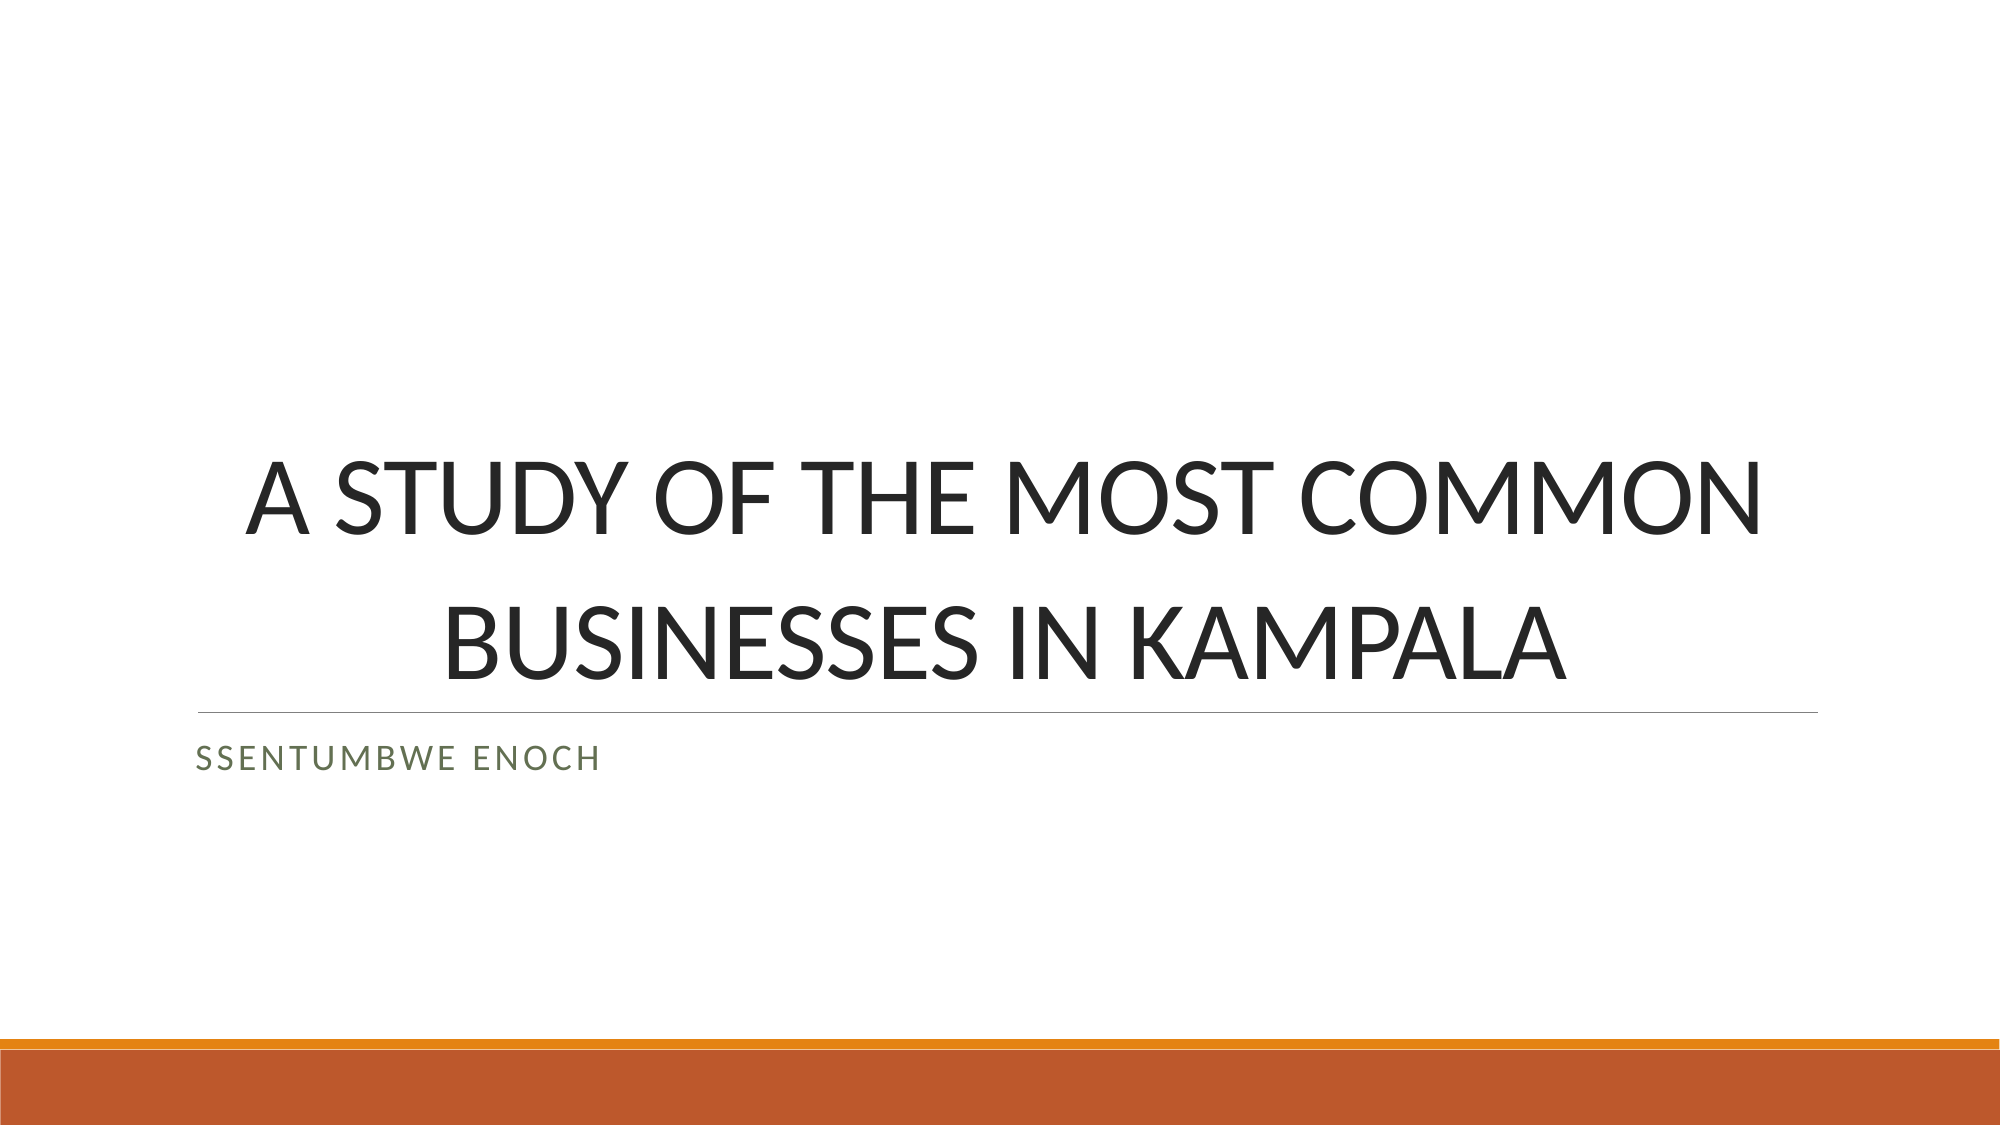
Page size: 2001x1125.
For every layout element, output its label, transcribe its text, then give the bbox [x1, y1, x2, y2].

title A STUDY OF THE MOST COMMON BUSINESSES IN KAMPALA [180, 124, 1830, 710]
subtitle SSENTUMBWE ENOCH [180, 730, 1831, 919]
